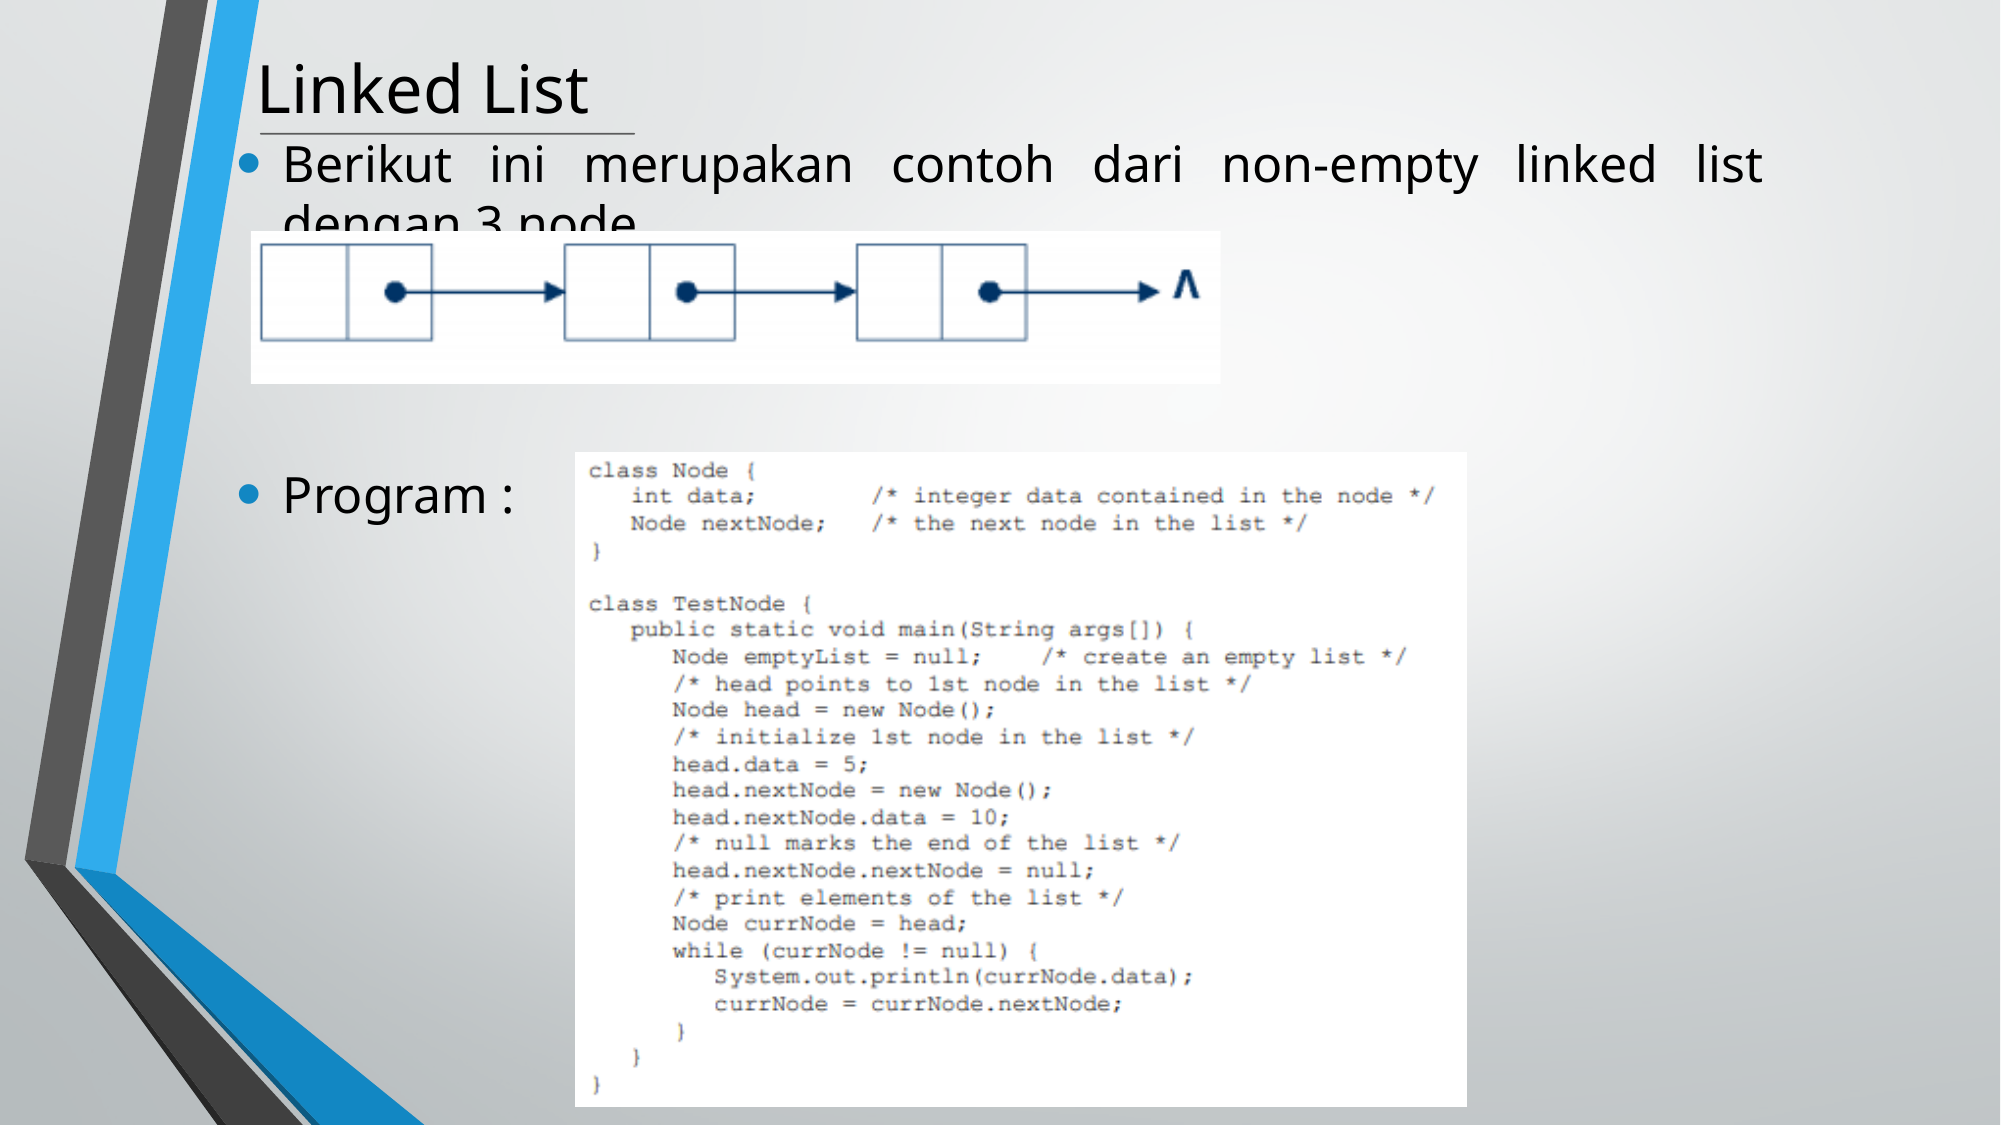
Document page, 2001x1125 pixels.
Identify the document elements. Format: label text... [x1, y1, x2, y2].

list Berikut ini merupakan contoh dari non-empty linked list dengan 3 node. Program : [220, 68, 1779, 588]
picture [250, 230, 1221, 384]
picture [575, 452, 1467, 1107]
title Linked List [110, 0, 736, 189]
